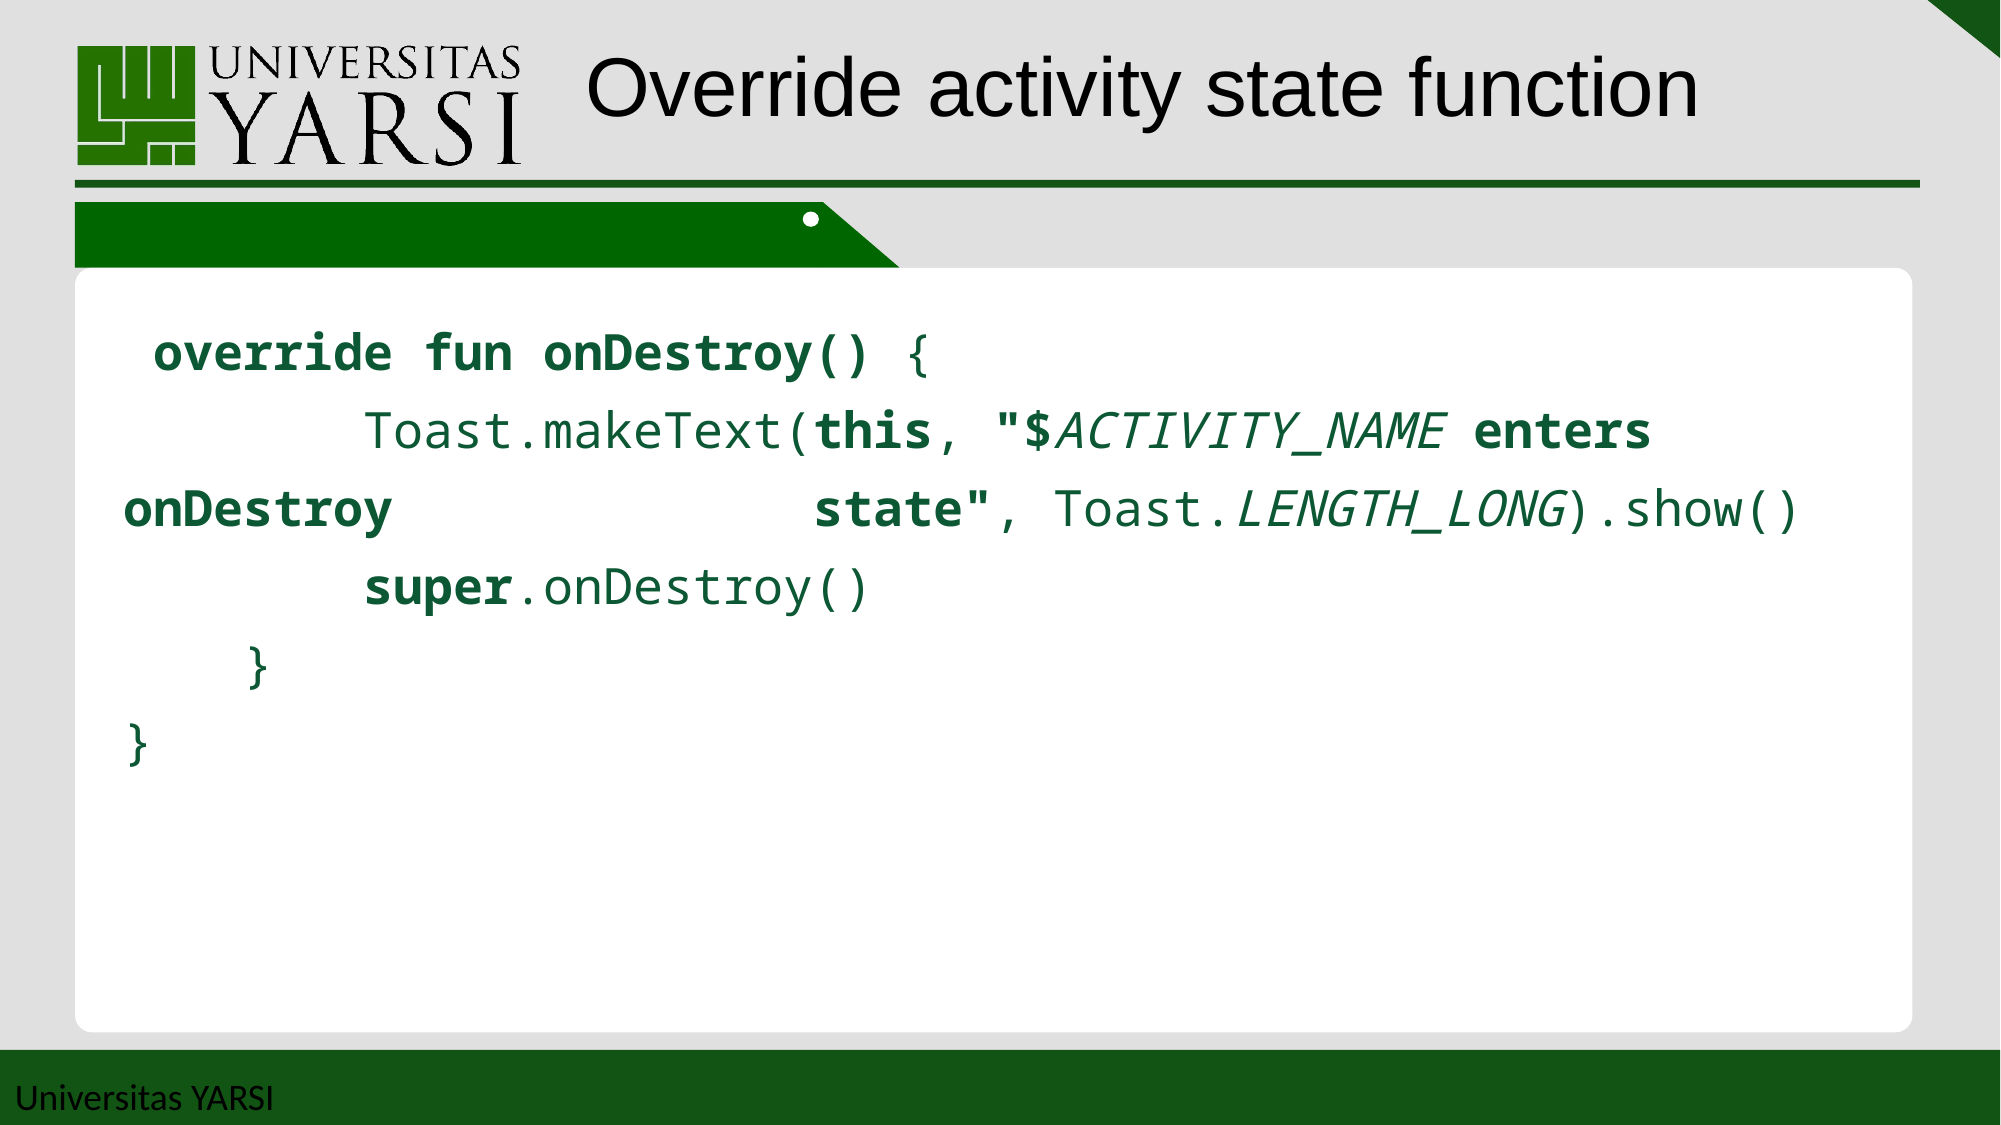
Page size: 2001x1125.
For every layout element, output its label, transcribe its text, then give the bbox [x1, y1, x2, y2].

list override fun onDestroy() { Toast.makeText(this, "$ACTIVITY_NAME enters onDestroy state", Toast.LENGTH_LONG).show() super.onDestroy() } } [108, 294, 1893, 1024]
picture [75, 44, 525, 167]
footer Universitas YARSI [0, 1065, 1246, 1110]
title Override activity state function [570, 15, 1920, 165]
